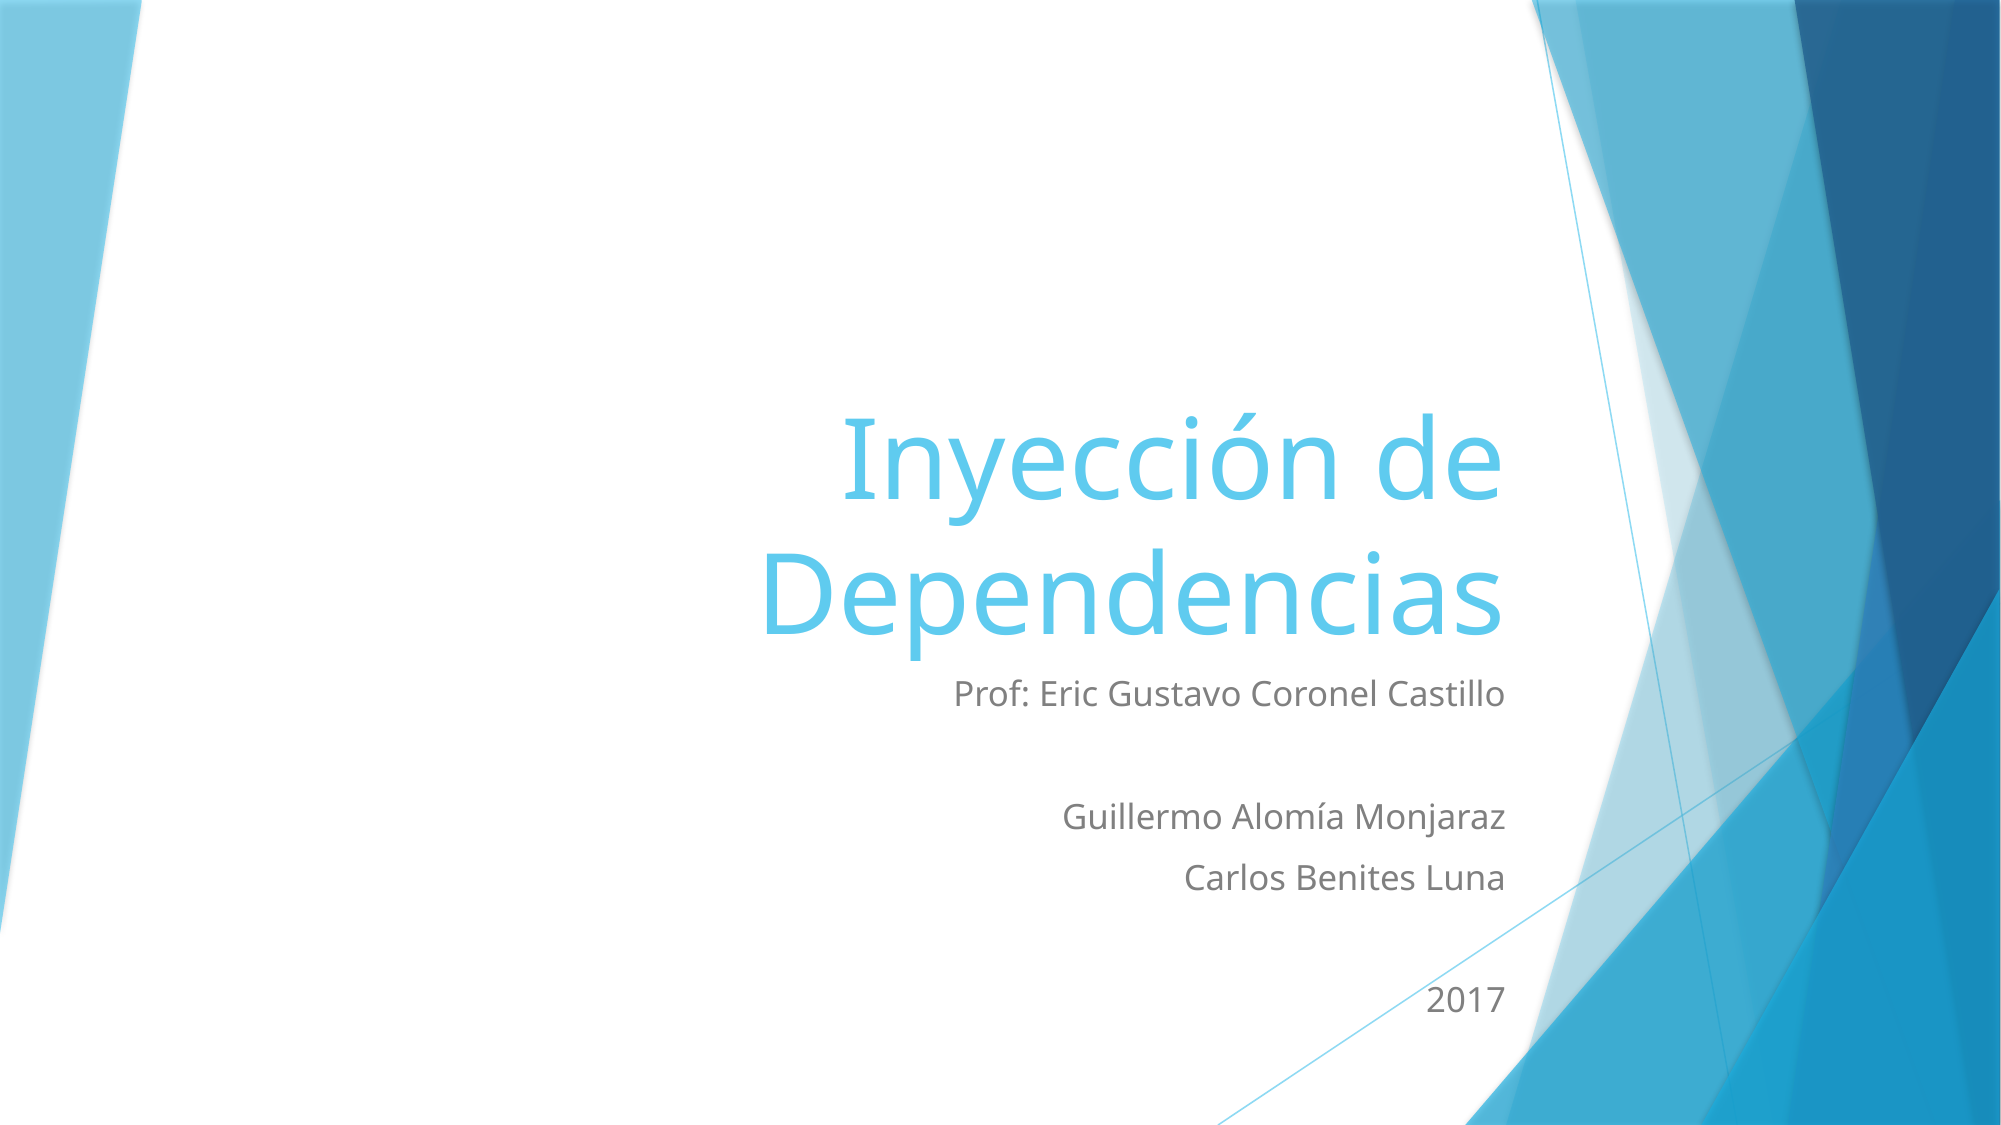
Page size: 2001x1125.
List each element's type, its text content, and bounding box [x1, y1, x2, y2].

title Inyección de Dependencias [247, 394, 1522, 664]
subtitle Prof: Eric Gustavo Coronel Castillo Guillermo Alomía Monjaraz Carlos Benites Luna 2017 [247, 664, 1522, 1029]
